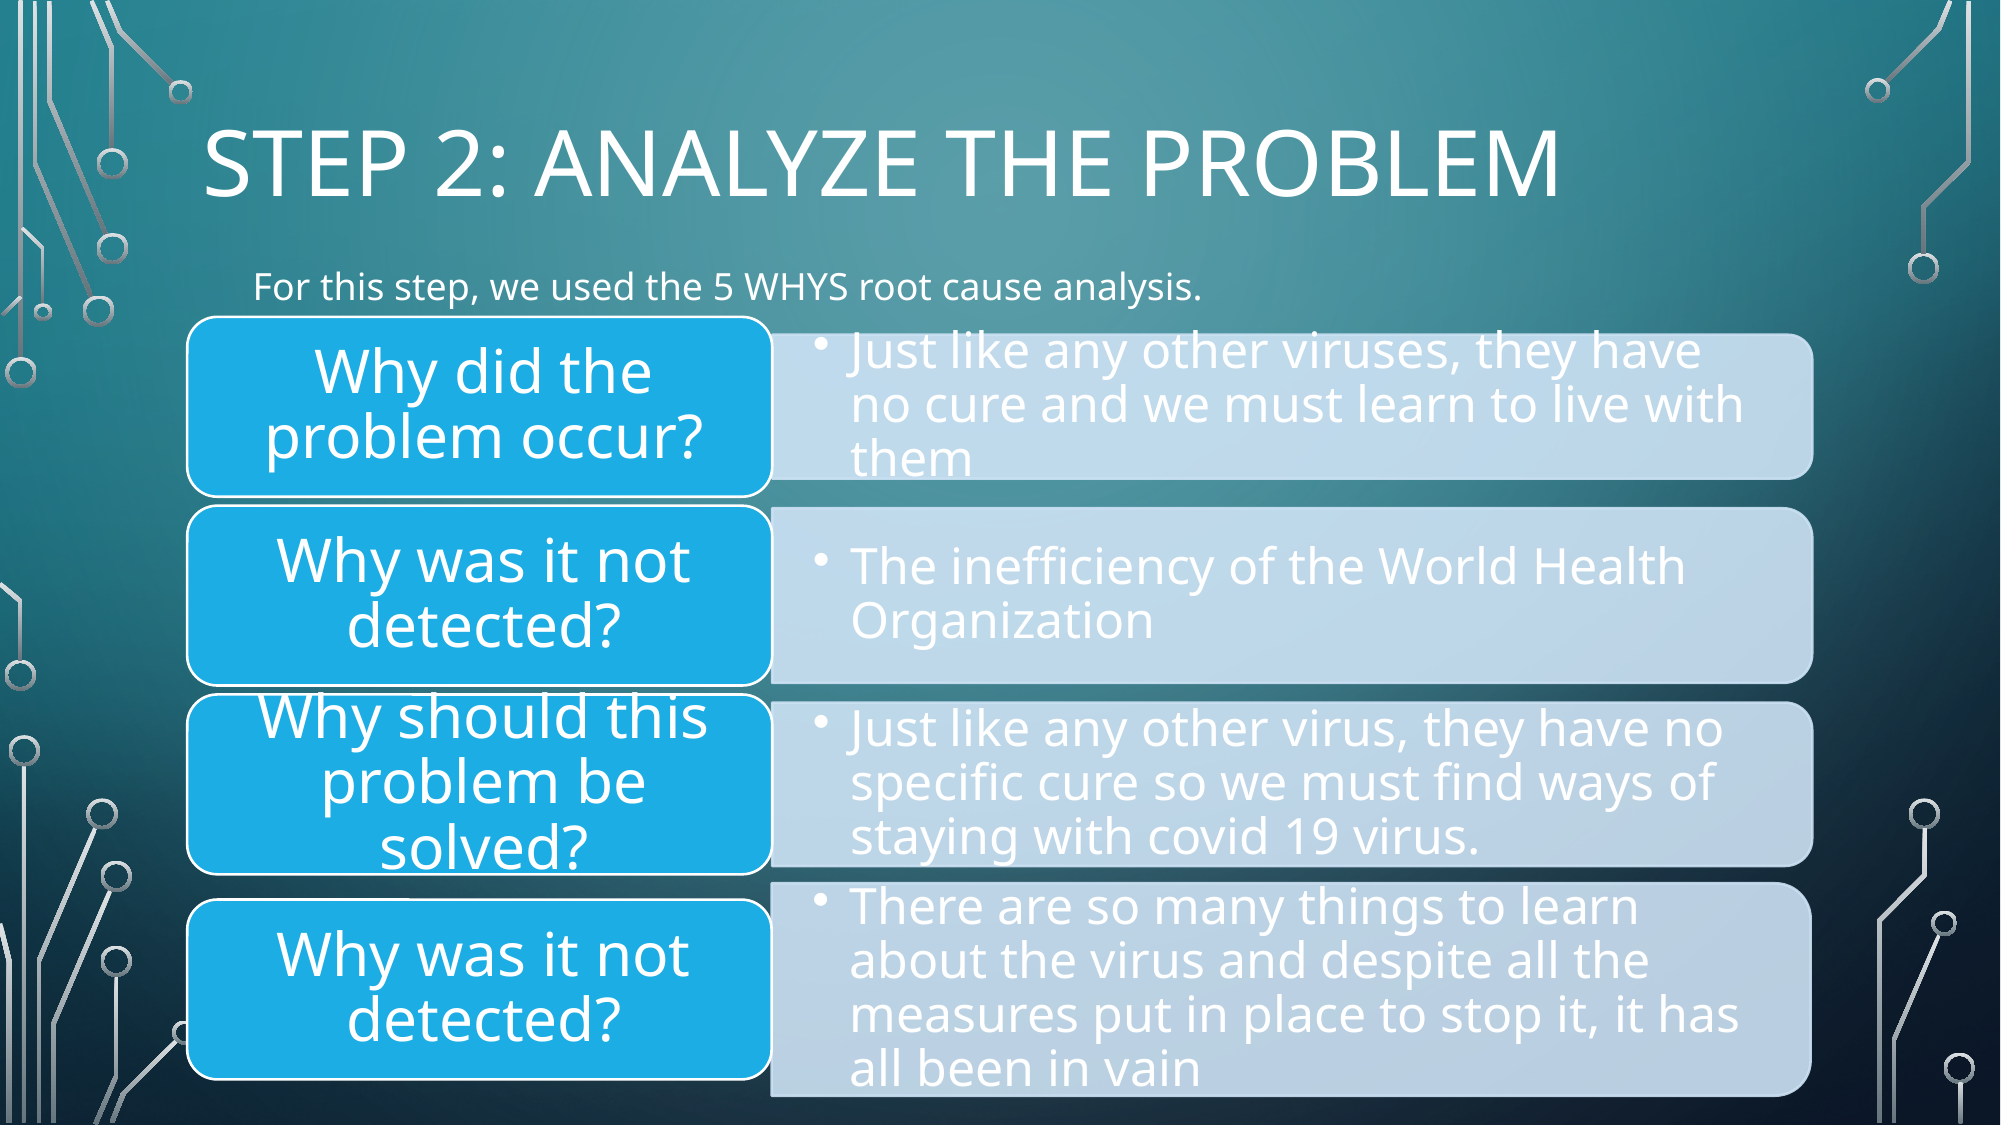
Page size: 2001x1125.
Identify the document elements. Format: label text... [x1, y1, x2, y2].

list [186, 316, 1813, 1097]
title Step 2: Analyze the problem [187, 101, 1813, 232]
text_box For this step, we used the 5 WHYS root cause analysis. [237, 255, 1682, 316]
